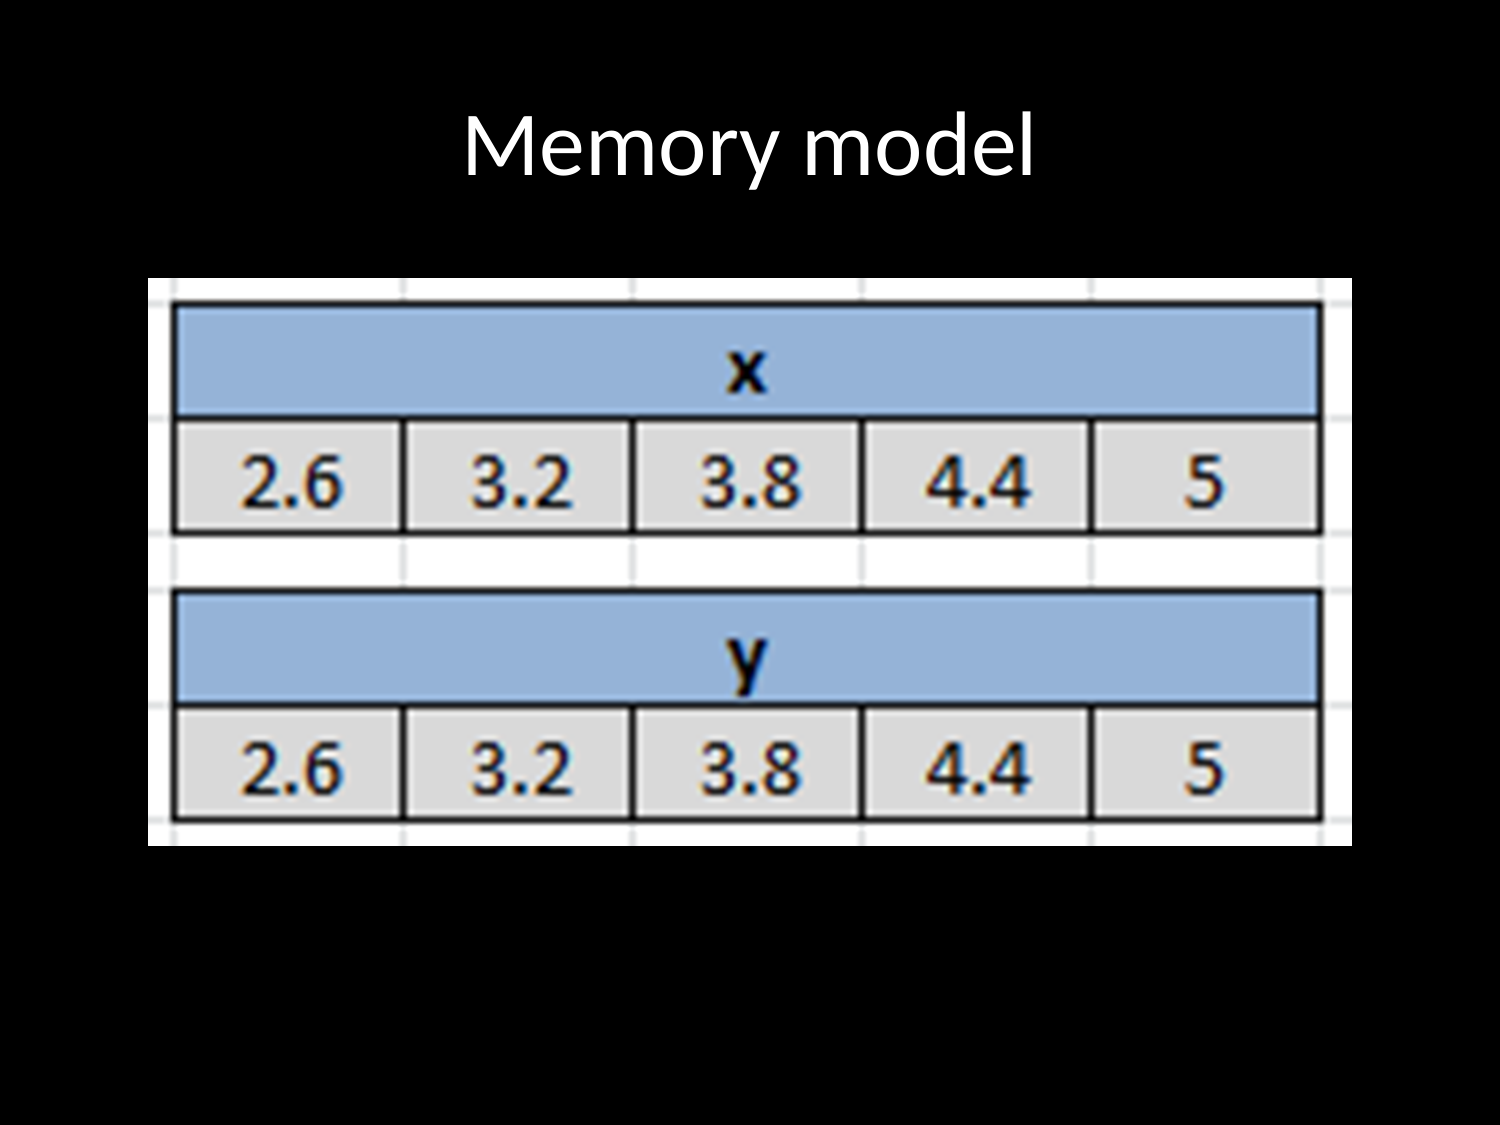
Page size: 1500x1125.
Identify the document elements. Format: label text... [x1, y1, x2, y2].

title Memory model [75, 45, 1425, 233]
picture [148, 278, 1352, 847]
